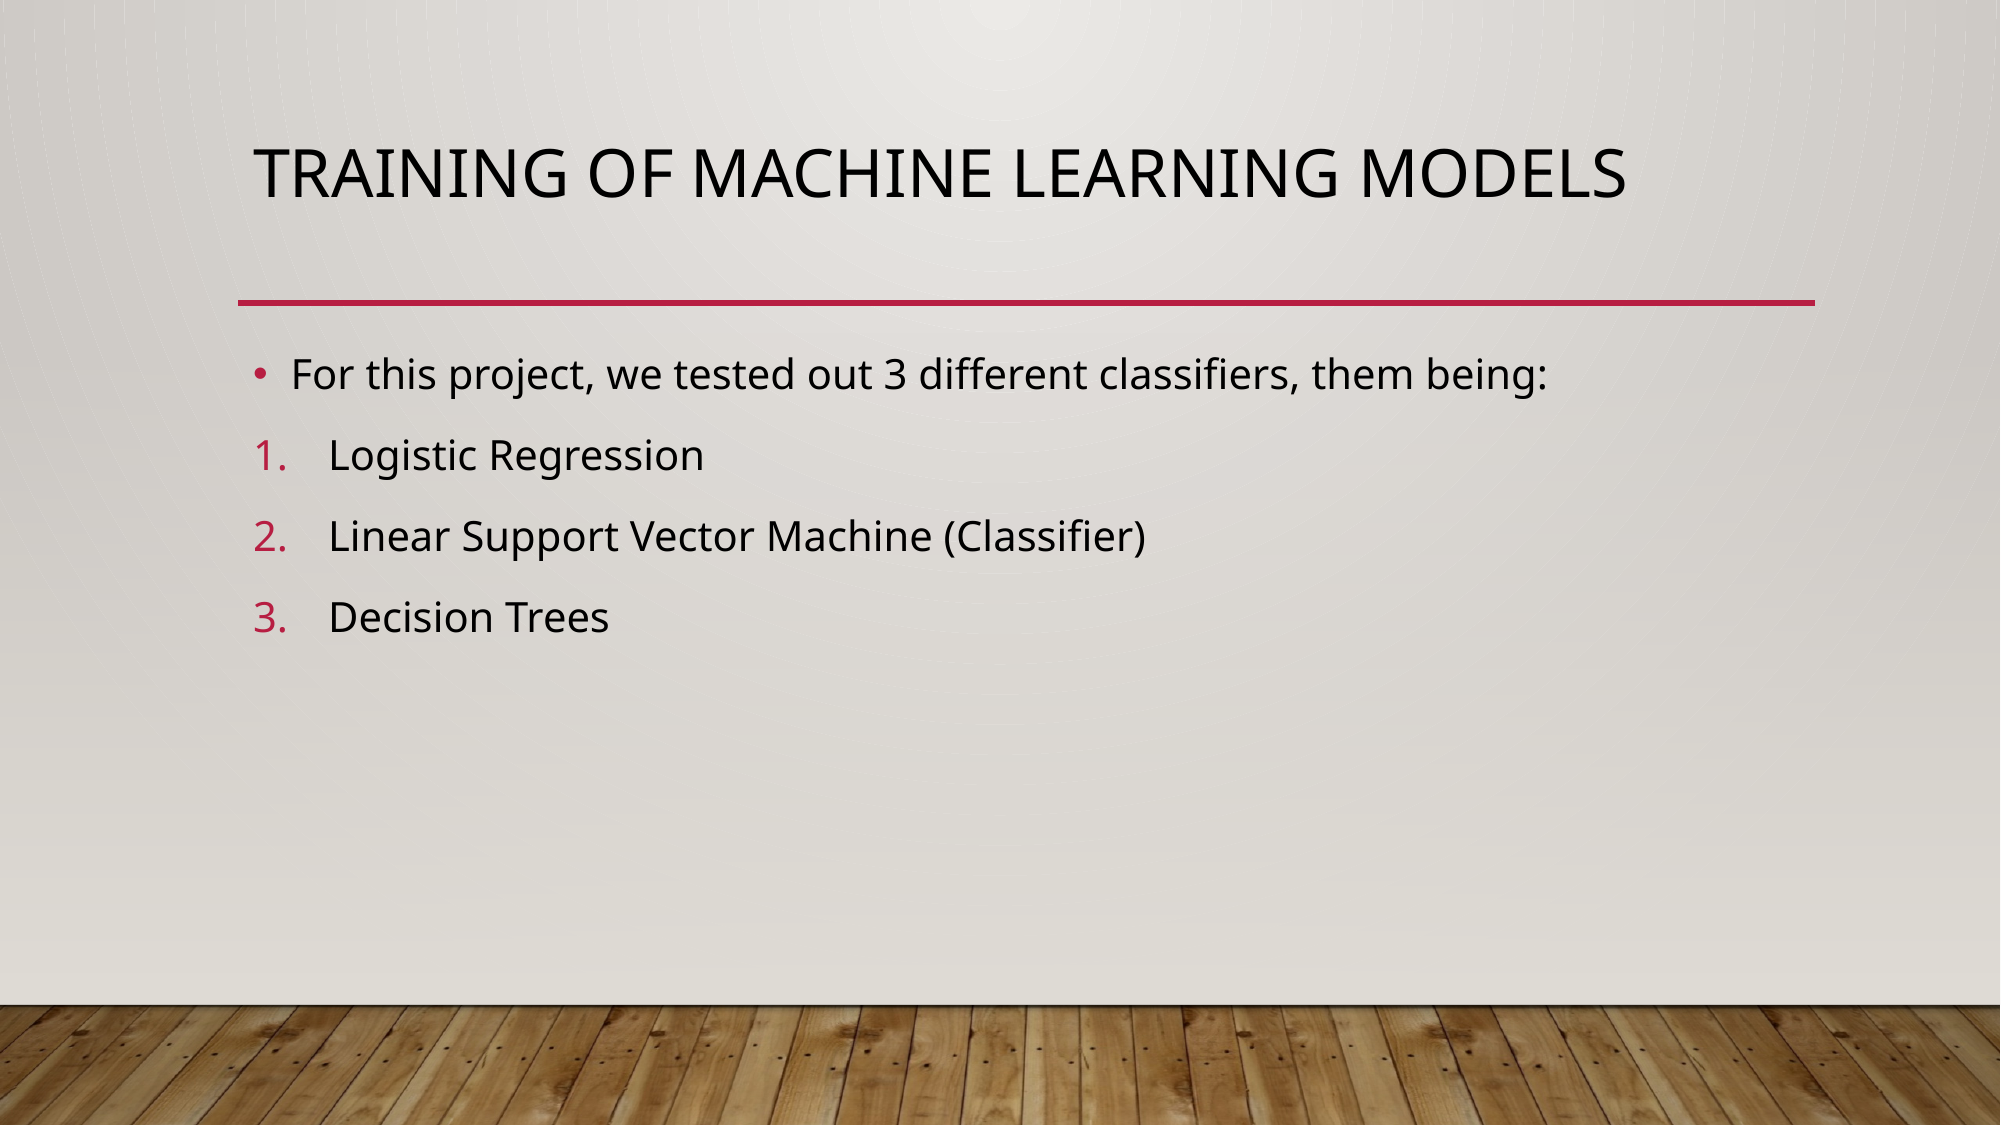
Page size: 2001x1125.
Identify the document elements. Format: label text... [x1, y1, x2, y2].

title Training of machine learning models [238, 131, 1814, 305]
picture [0, 1005, 2000, 1125]
list For this project, we tested out 3 different classifiers, them being: Logistic Regression Linear Support Vector Machine (Classifier) Decision Trees [238, 330, 1814, 897]
